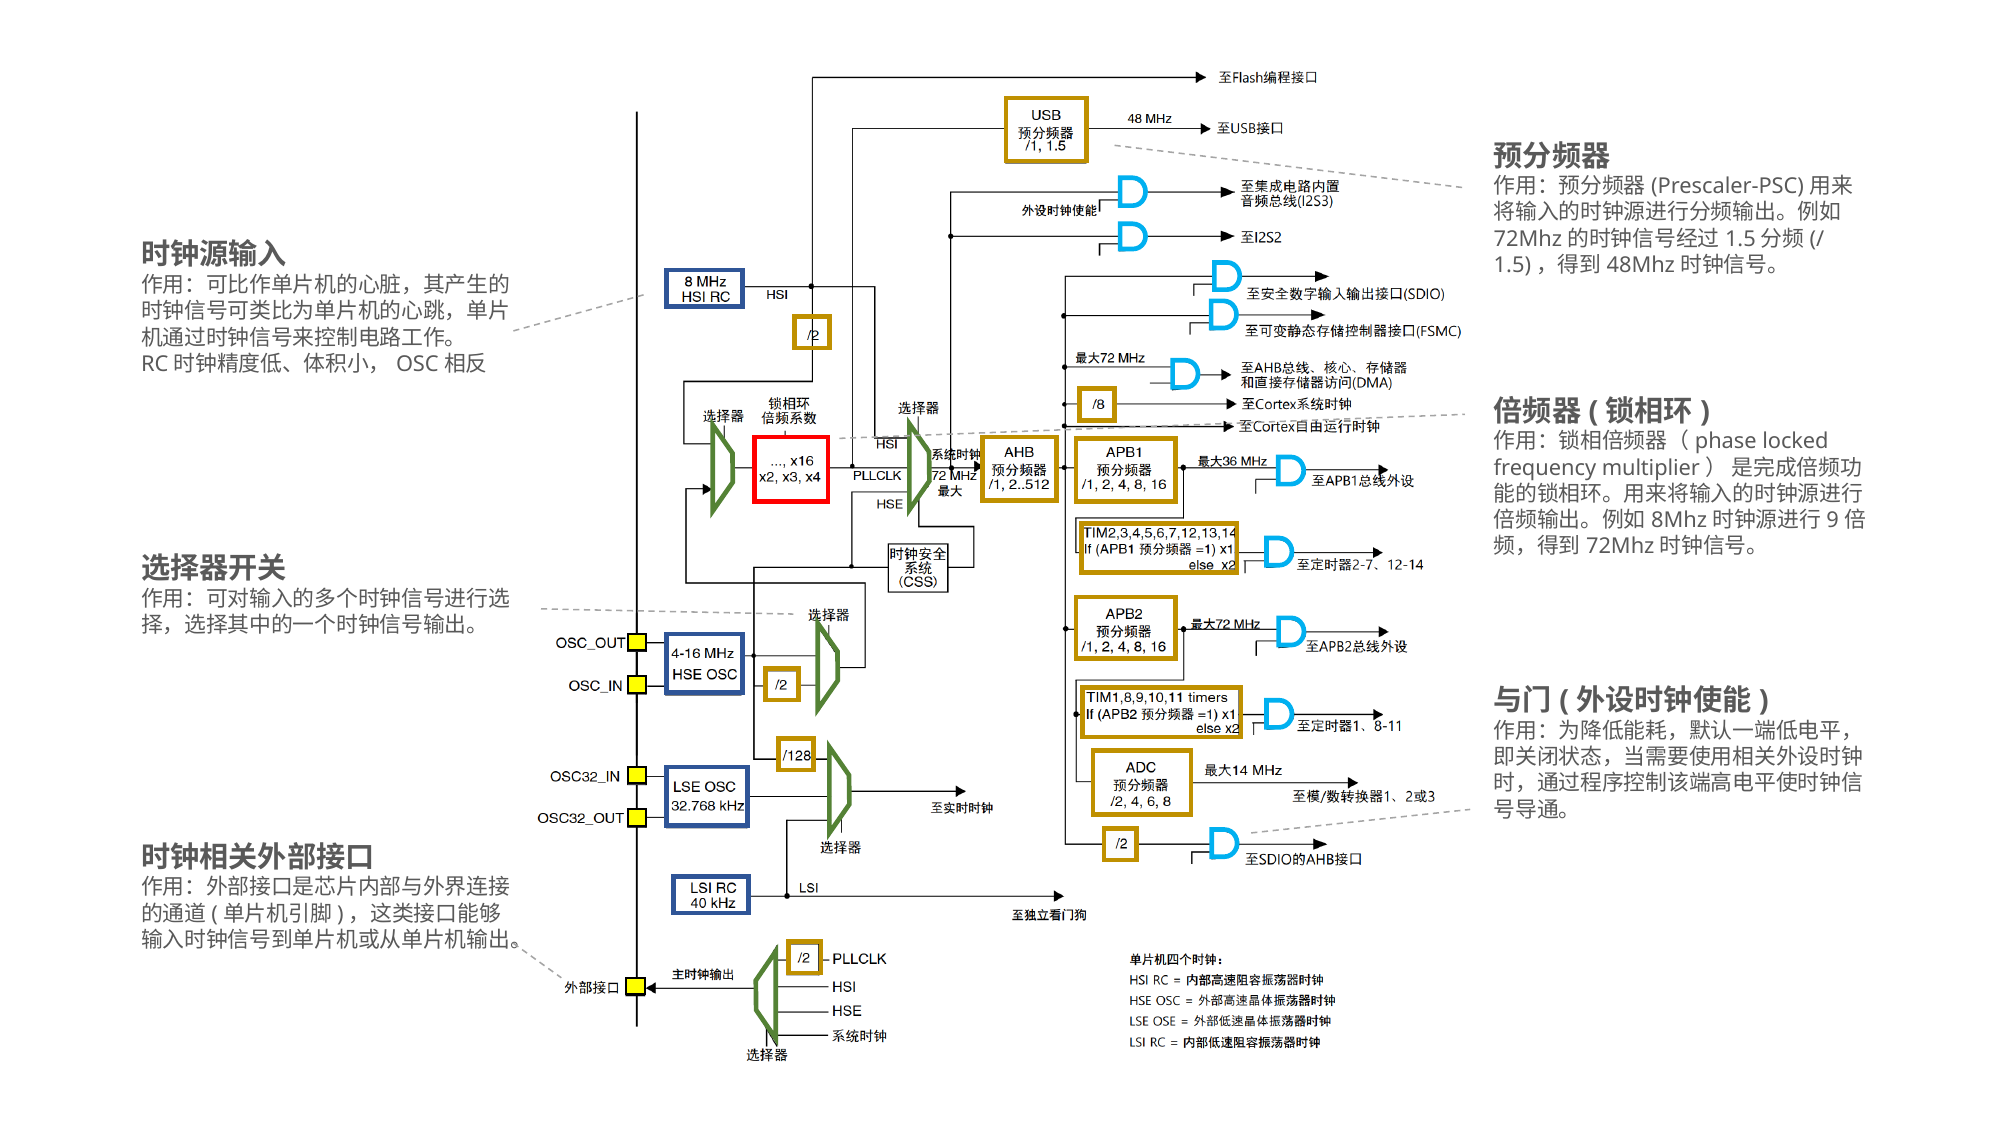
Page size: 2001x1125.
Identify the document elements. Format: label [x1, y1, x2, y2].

text_box [126, 830, 562, 978]
text_box [1114, 129, 1888, 287]
picture [1176, 363, 1195, 384]
picture [534, 53, 1465, 1072]
text_box [126, 228, 647, 385]
text_box [839, 384, 1888, 568]
text_box [126, 542, 794, 646]
text_box [1251, 674, 1888, 833]
